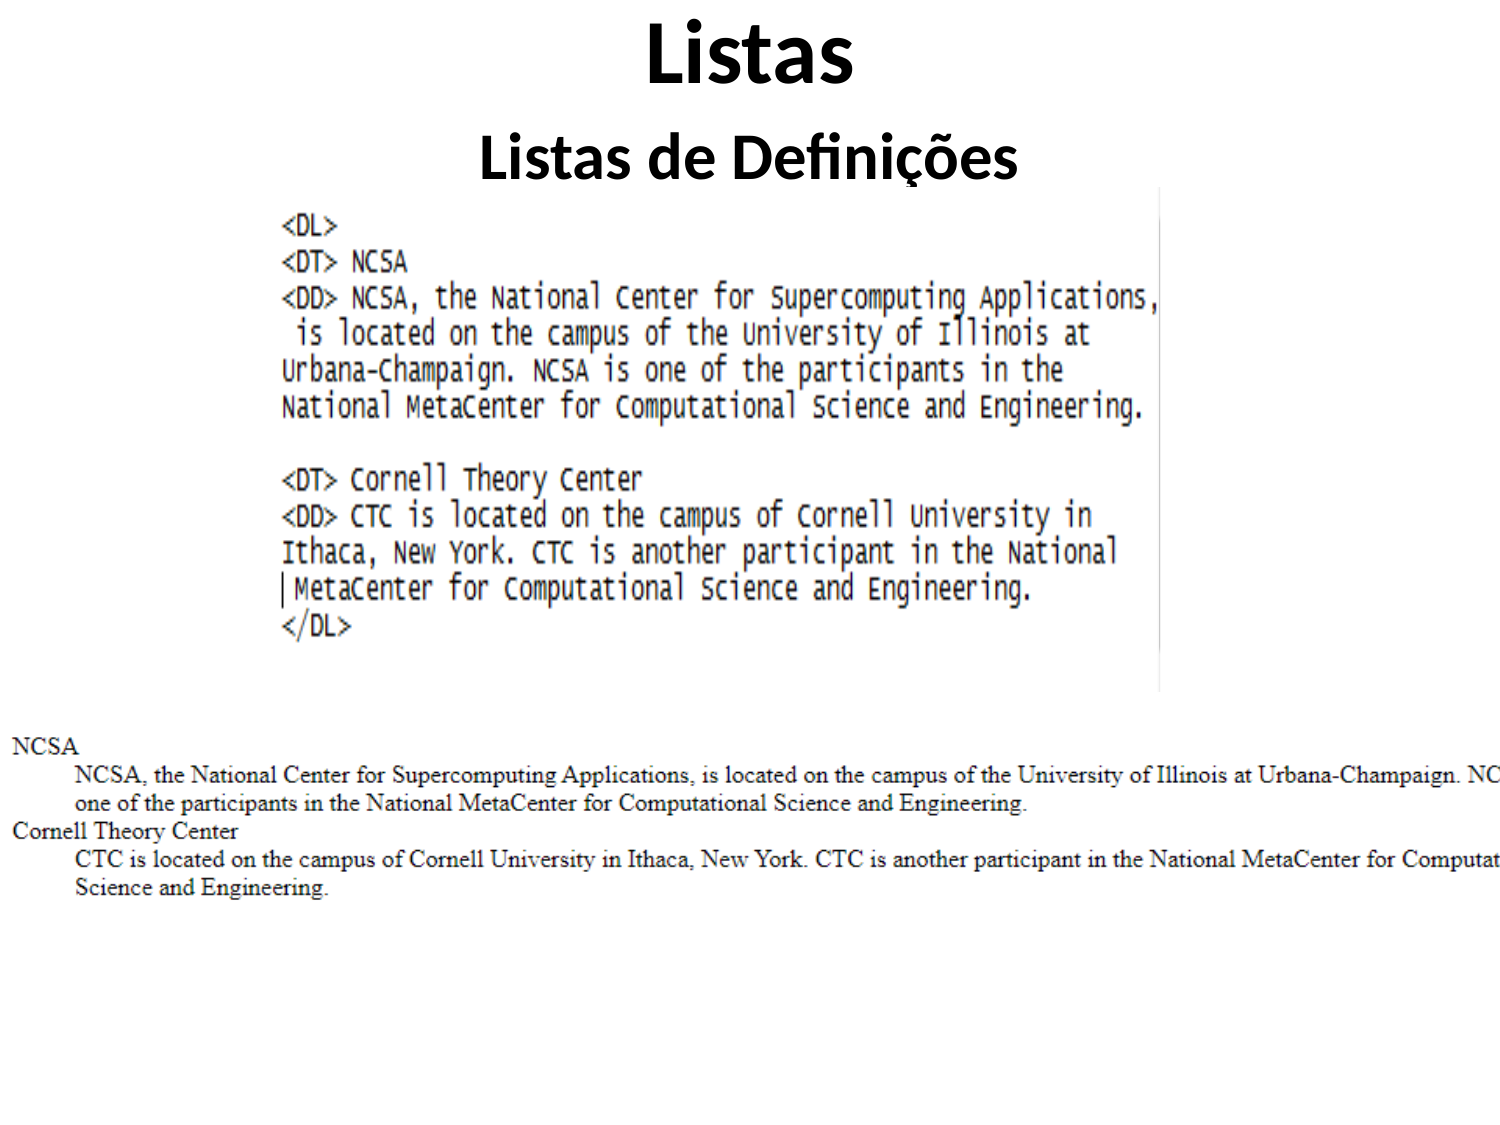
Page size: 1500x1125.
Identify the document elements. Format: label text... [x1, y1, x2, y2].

picture [0, 726, 1500, 915]
title Listas [75, 0, 1425, 105]
list Listas de Definições [75, 105, 1425, 725]
picture [280, 187, 1161, 692]
